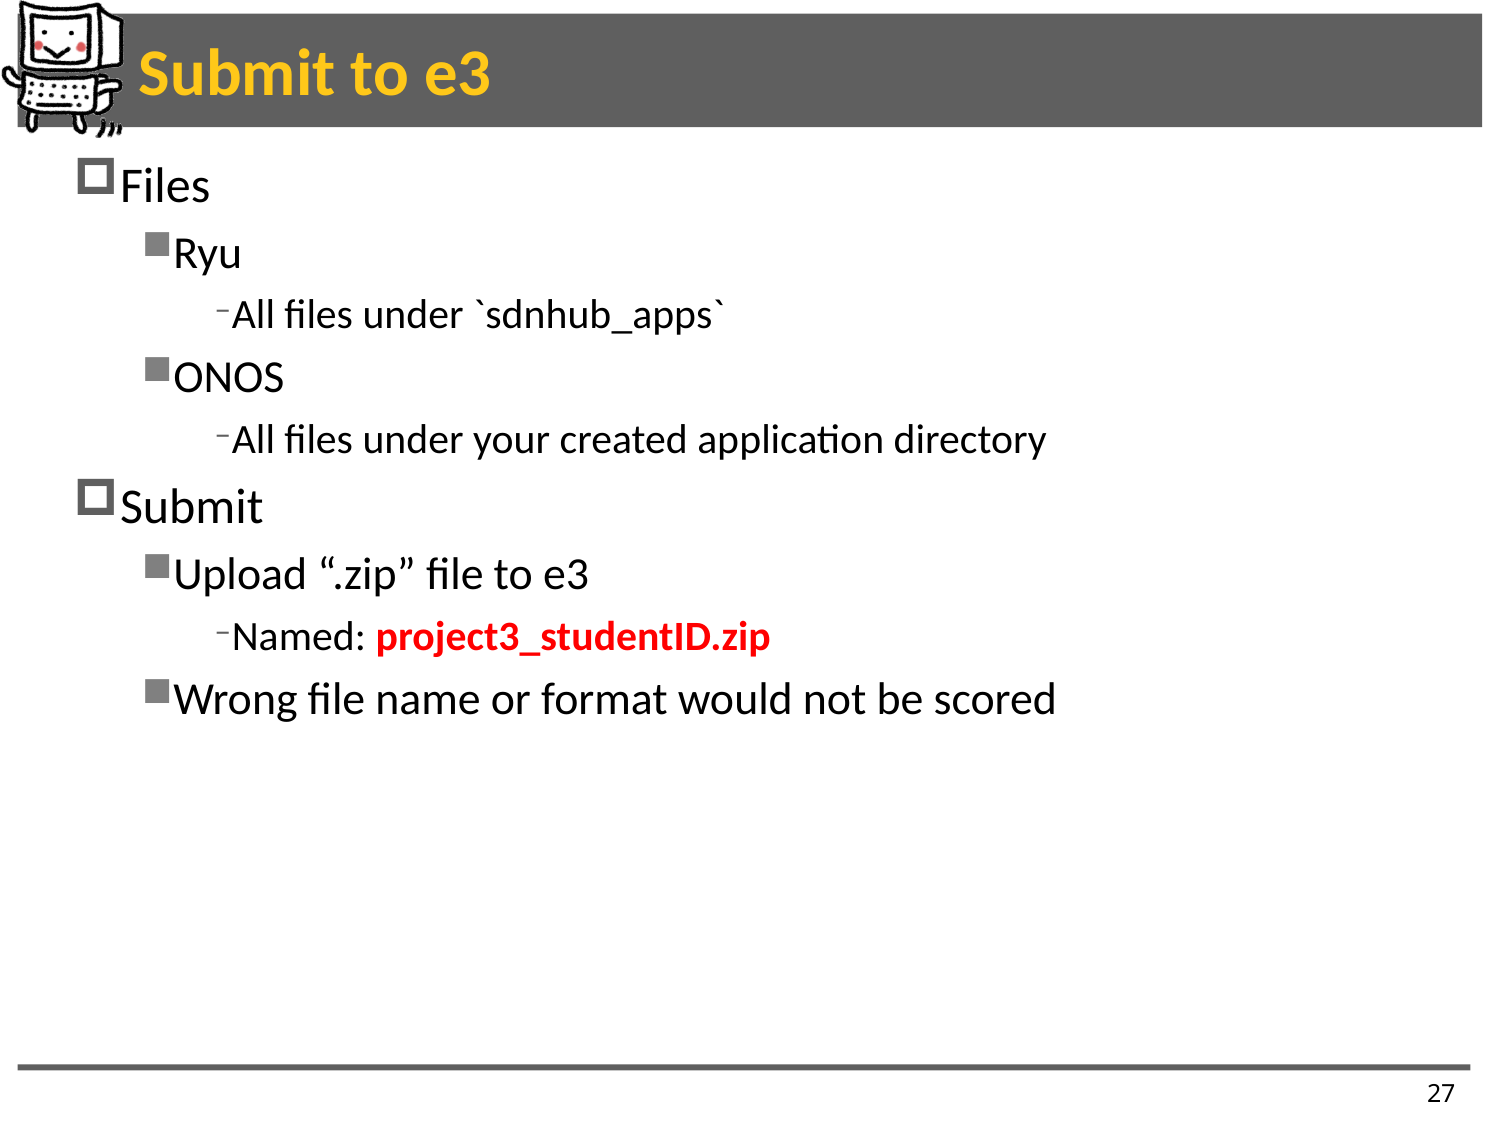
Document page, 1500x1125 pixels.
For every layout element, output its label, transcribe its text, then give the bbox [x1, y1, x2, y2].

picture [0, 0, 128, 138]
list Files Ryu All files under `sdnhub_apps` ONOS All files under your created application directory Submit Upload “.zip” file to e3 Named: project3_studentID.zip Wrong file name or format would not be scored [29, 137, 1471, 1071]
title Submit to e3 [123, 31, 1500, 106]
slide_number 27 [1104, 1070, 1471, 1124]
